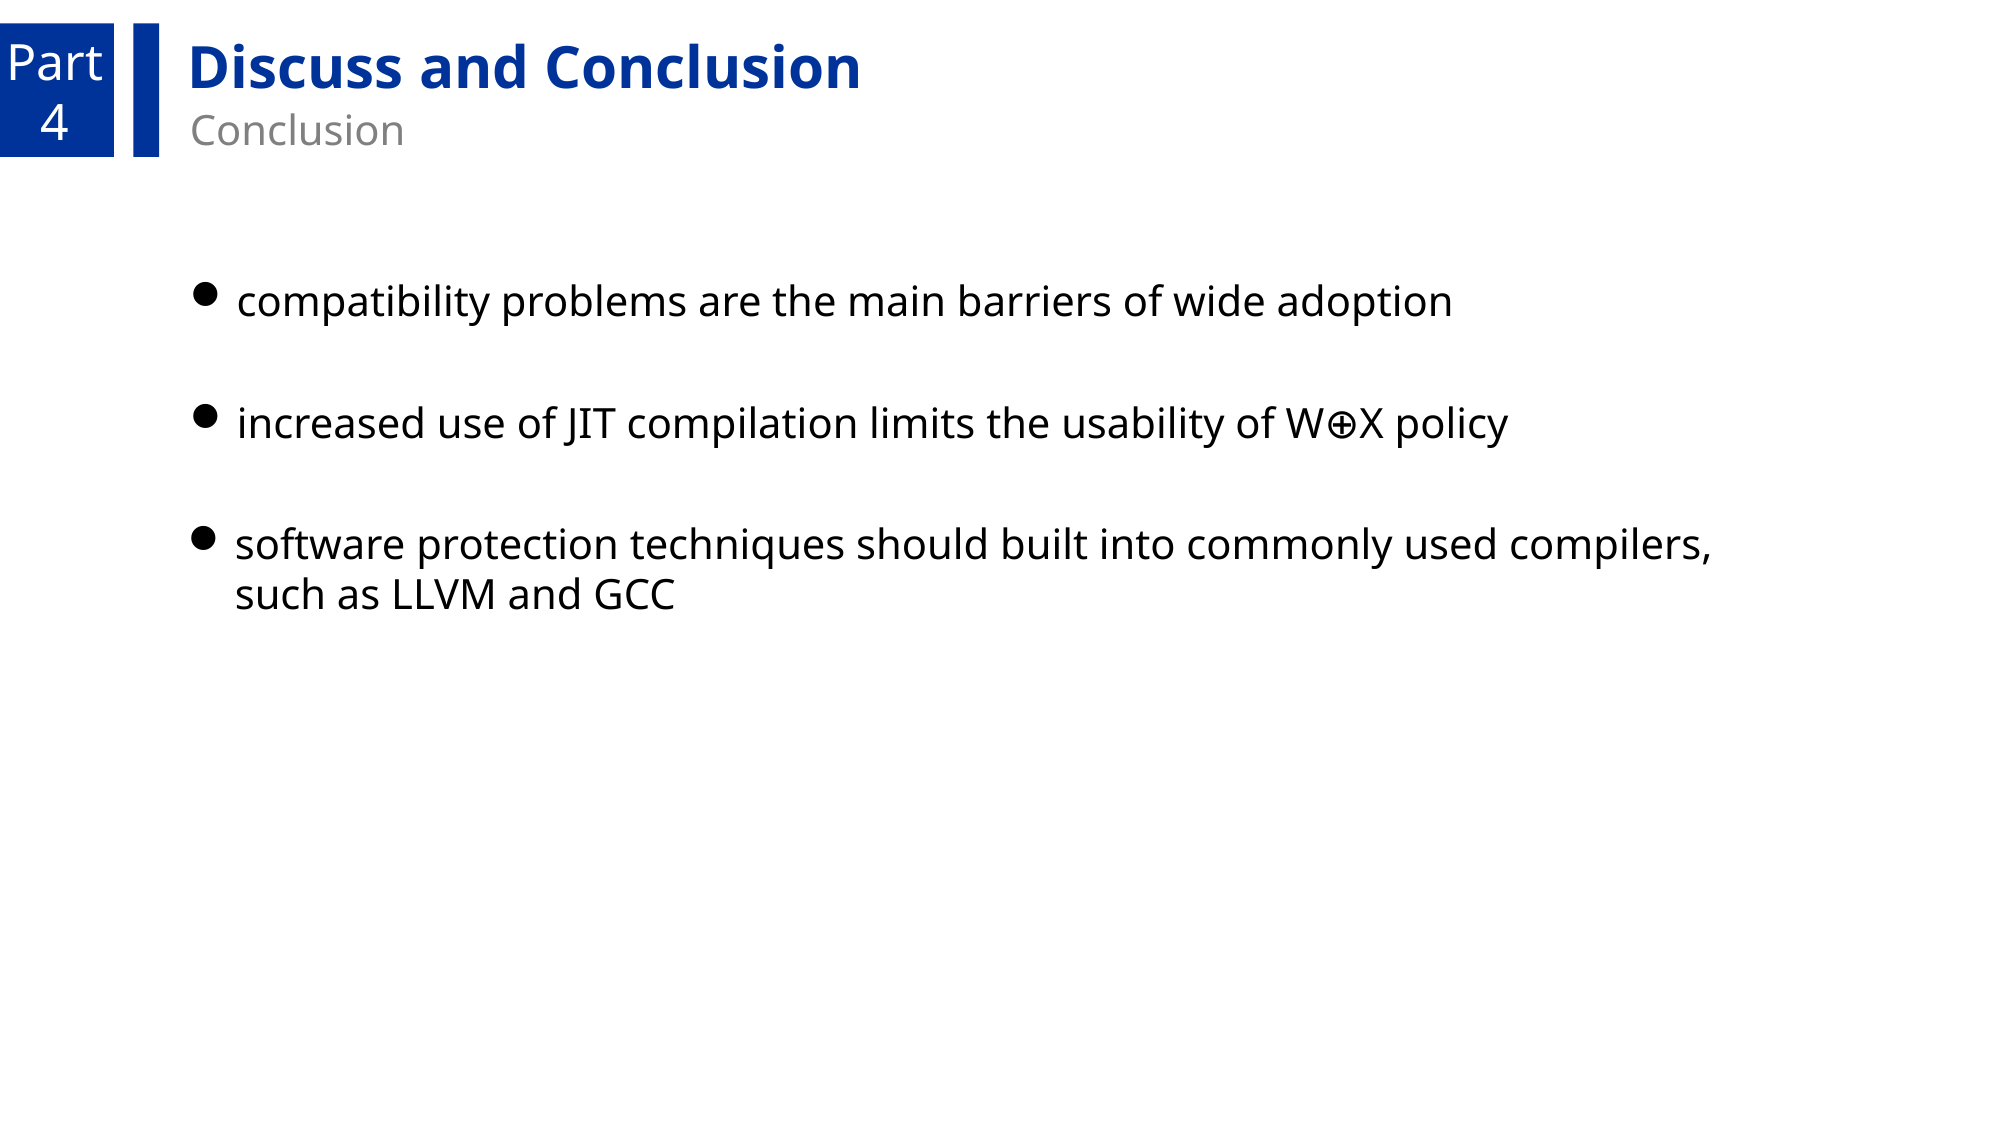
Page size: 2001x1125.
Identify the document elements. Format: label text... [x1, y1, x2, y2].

text_box increased use of JIT compilation limits the usability of W⊕X policy [175, 389, 1577, 455]
text_box software protection techniques should built into commonly used compilers, such as LLVM and GCC [173, 510, 1768, 626]
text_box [0, 23, 160, 157]
text_box compatibility problems are the main barriers of wide adoption [175, 267, 1509, 333]
text_box Discuss and Conclusion [173, 23, 897, 109]
text_box Conclusion [175, 96, 495, 162]
